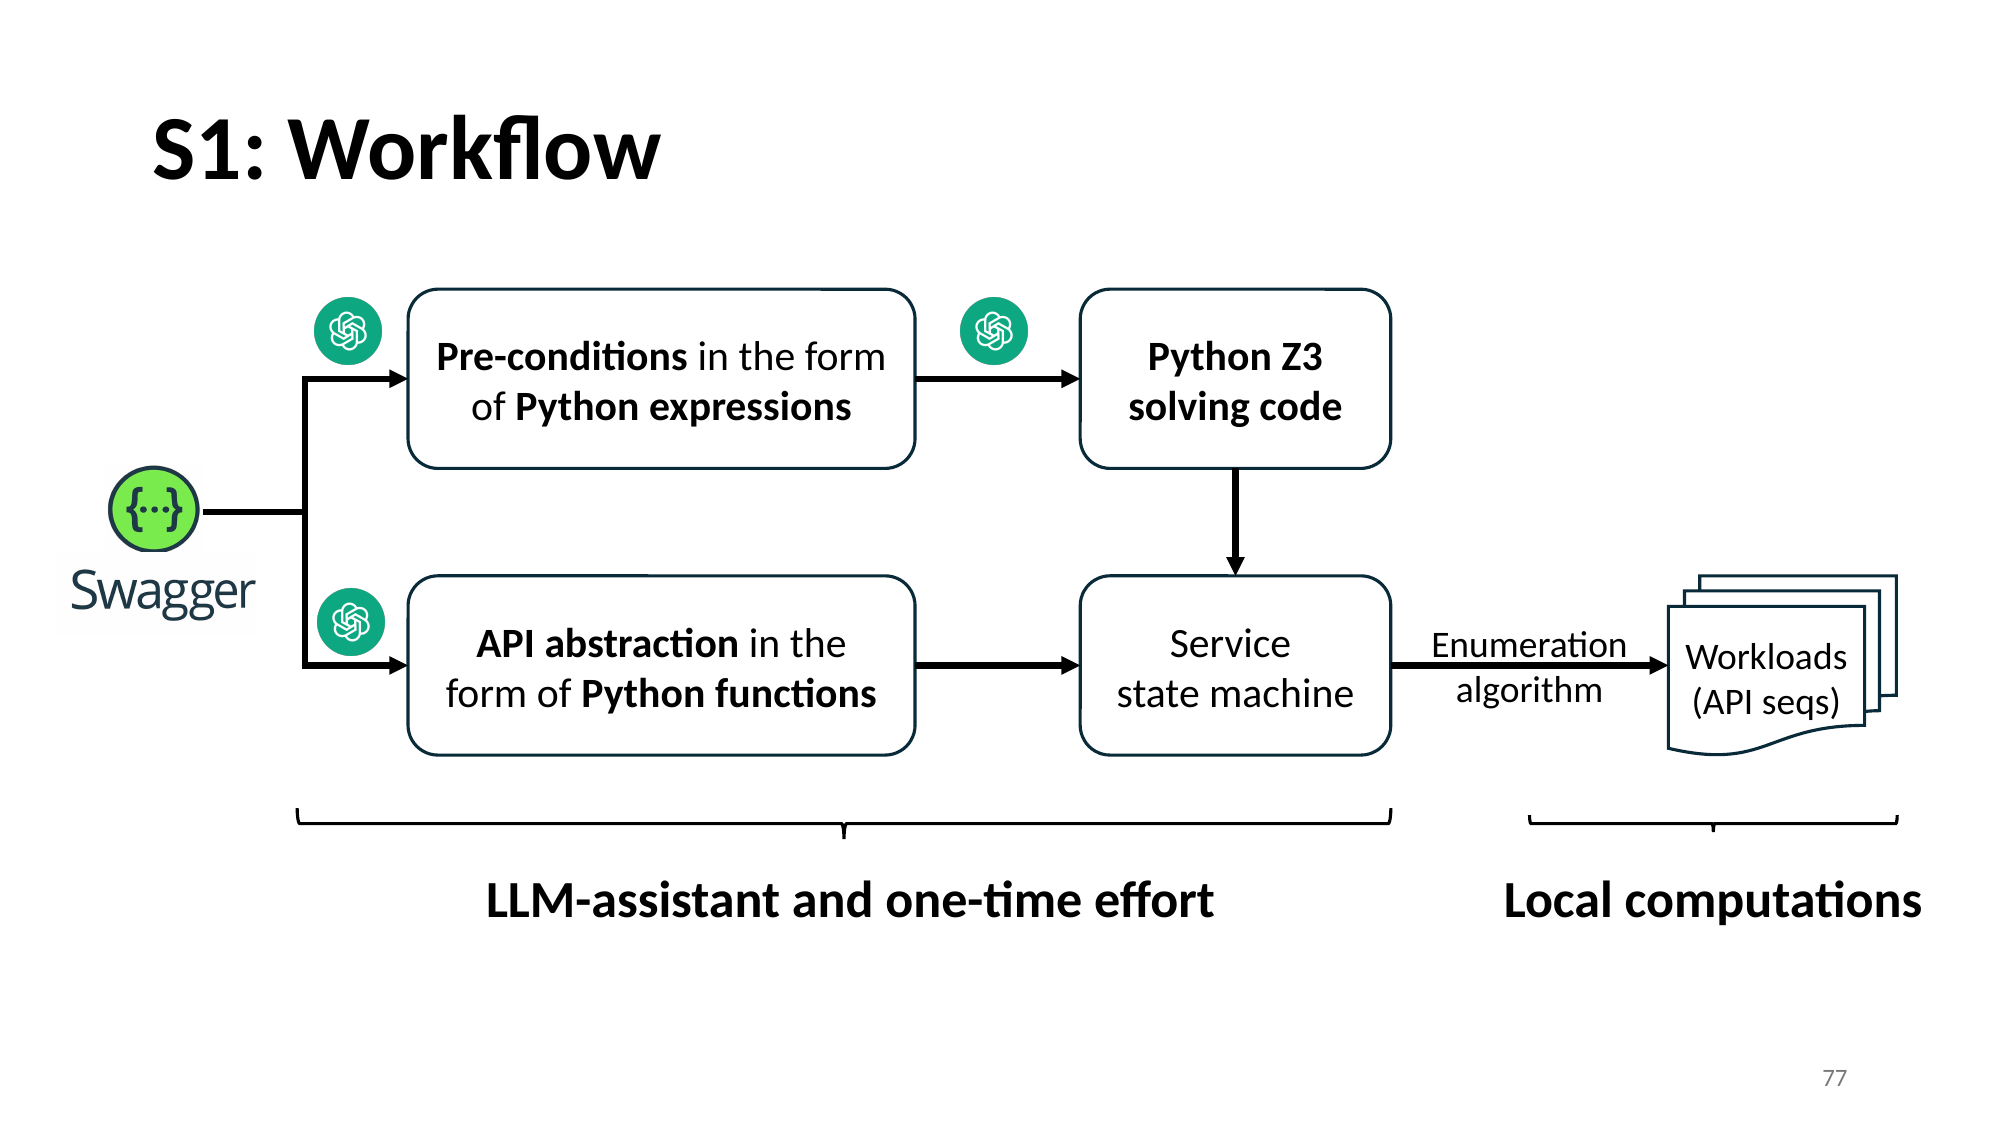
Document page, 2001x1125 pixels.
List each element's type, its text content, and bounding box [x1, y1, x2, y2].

text_box Workloads (API seqs) [1666, 574, 1898, 757]
text_box Local computations [1489, 858, 1938, 936]
picture [316, 588, 385, 657]
text_box Enumeration algorithm [1413, 612, 1646, 664]
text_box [53, 464, 257, 636]
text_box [202, 511, 409, 666]
text_box Enumeration algorithm [1413, 666, 1646, 718]
slide_number 77 [1412, 1046, 1863, 1107]
text_box Service state machine [1078, 574, 1393, 757]
text_box Pre-conditions in the form of Python expressions [406, 287, 917, 470]
text_box API abstraction in the form of Python functions [406, 574, 917, 757]
text_box Python Z3 solving code [1078, 287, 1393, 470]
picture [314, 297, 383, 366]
text_box [1527, 815, 1899, 833]
text_box LLM-assistant and one-time effort [471, 858, 1231, 936]
text_box [295, 808, 1393, 840]
picture [960, 297, 1029, 366]
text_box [202, 378, 409, 511]
title S1: Workflow [137, 59, 1863, 240]
